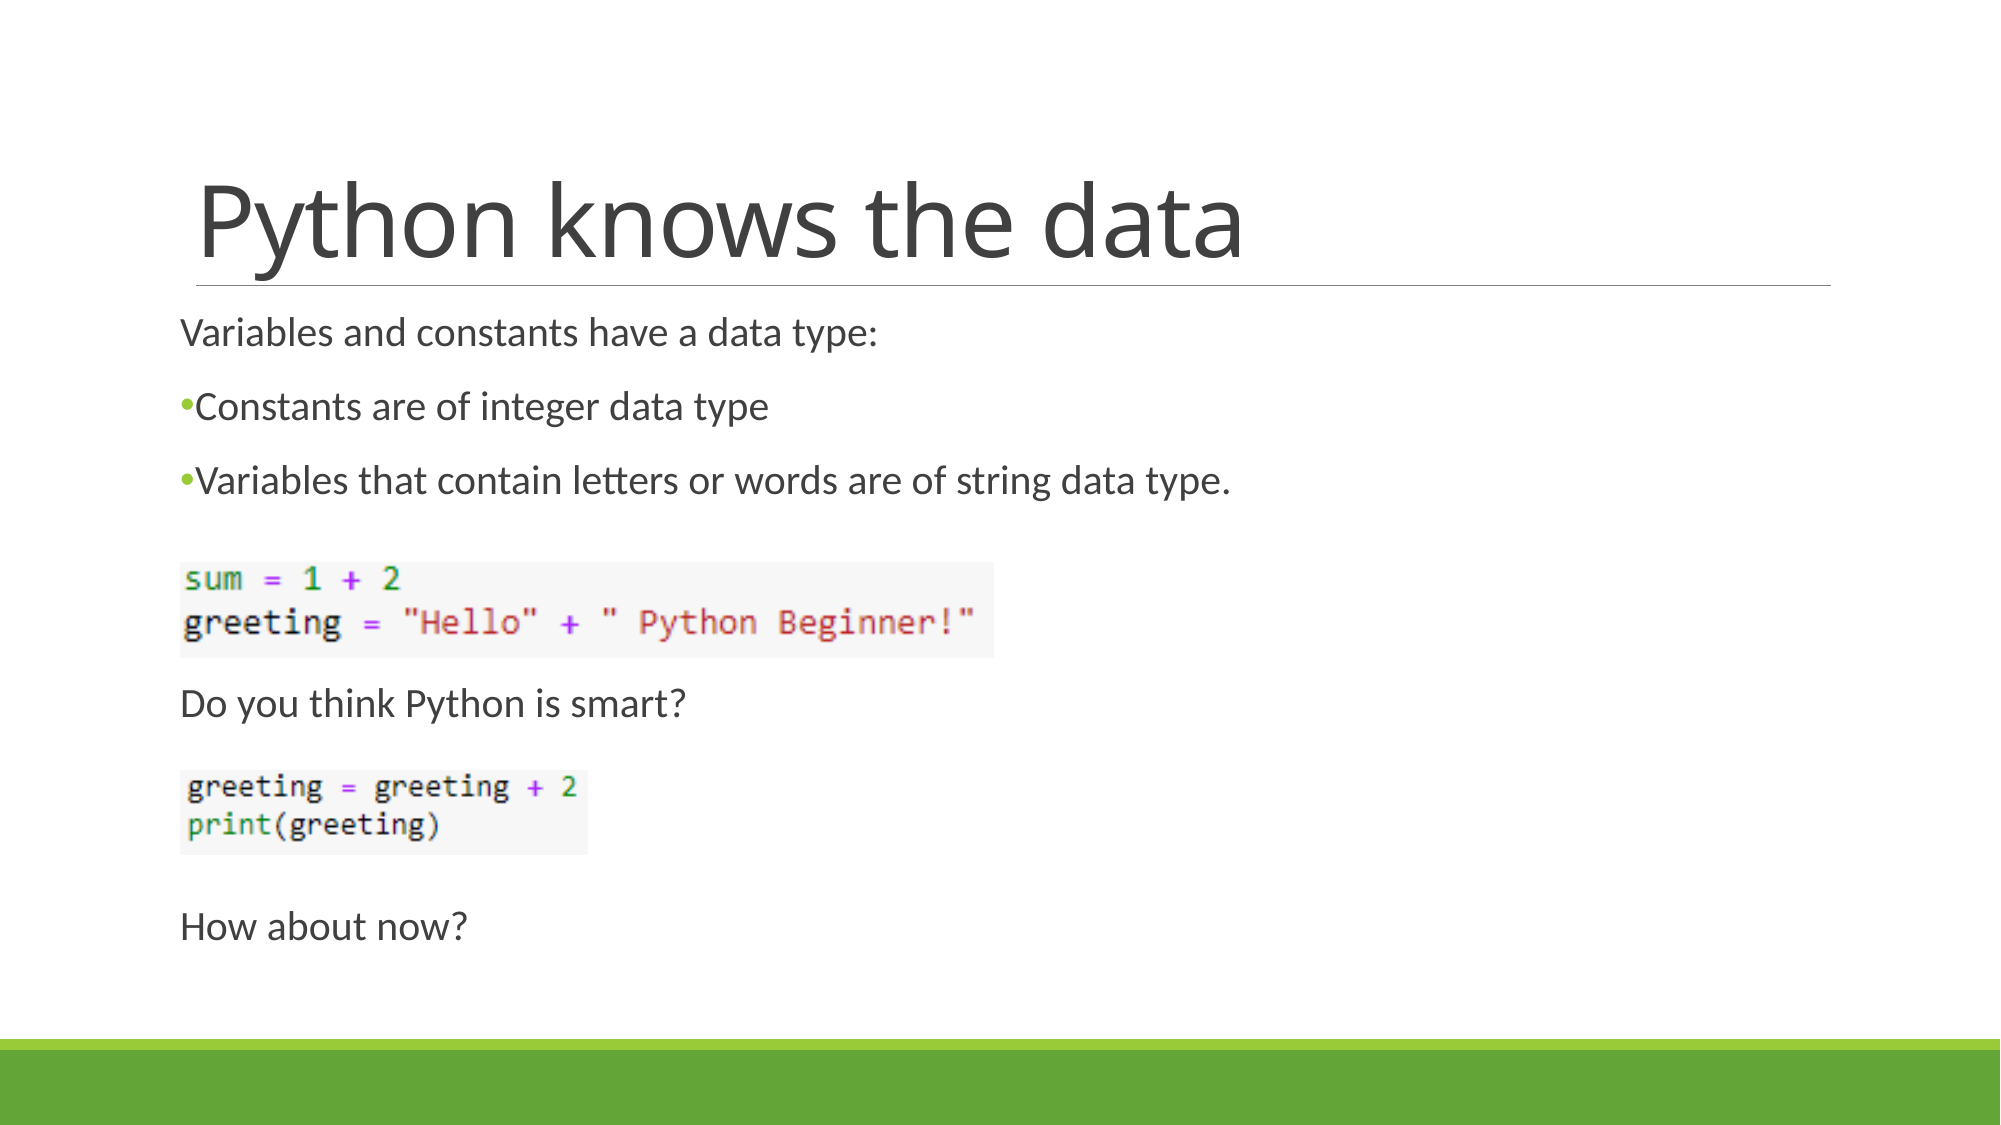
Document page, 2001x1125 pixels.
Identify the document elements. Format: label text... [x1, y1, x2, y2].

title Python knows the data [180, 47, 1830, 285]
picture [179, 561, 995, 659]
picture [179, 770, 588, 855]
list Variables and constants have a data type: Constants are of integer data type Variables that contain letters or words are of string data type. Do you think Python is smart? How about now? [180, 302, 1830, 983]
